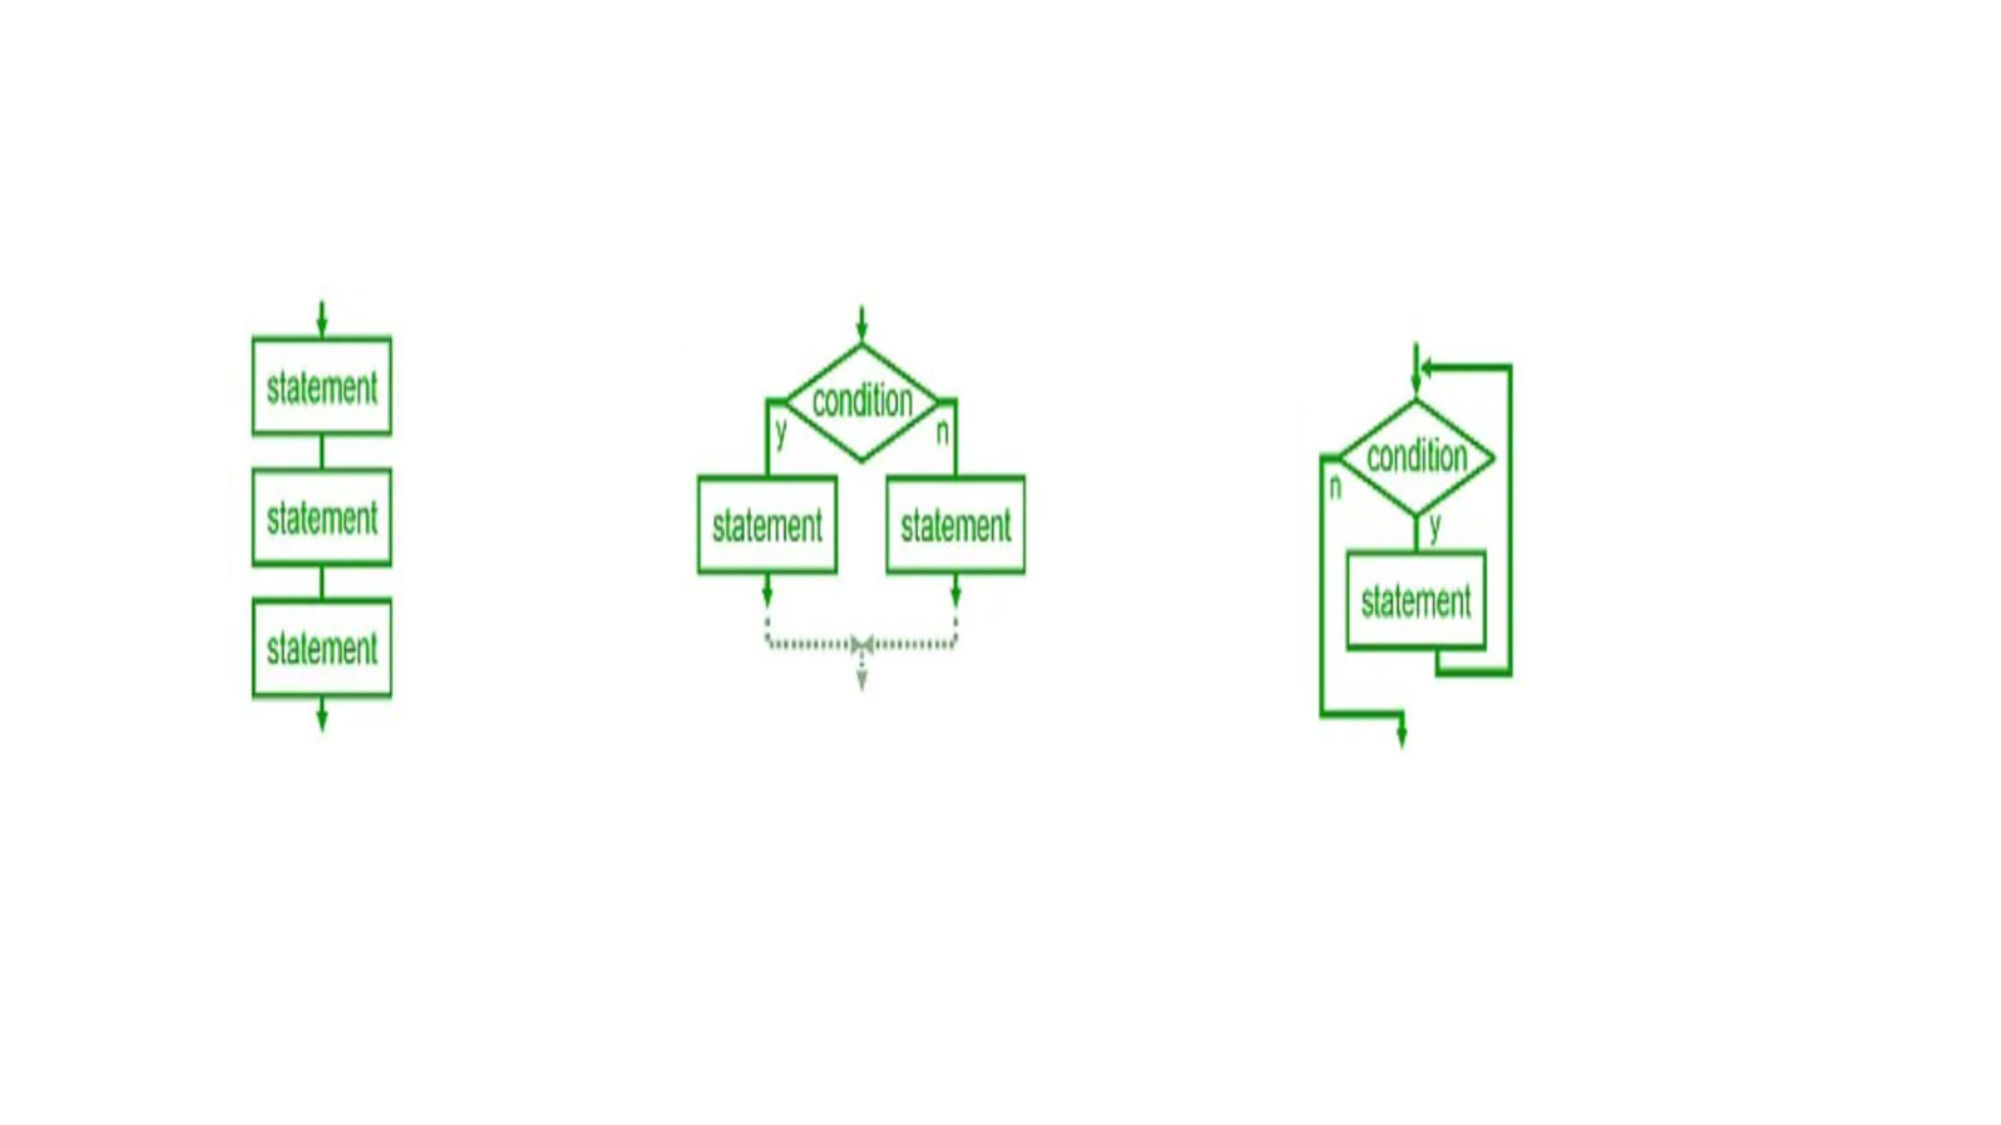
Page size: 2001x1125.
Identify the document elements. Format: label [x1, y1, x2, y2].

picture [1299, 292, 1556, 887]
picture [681, 246, 1061, 738]
picture [229, 274, 414, 762]
